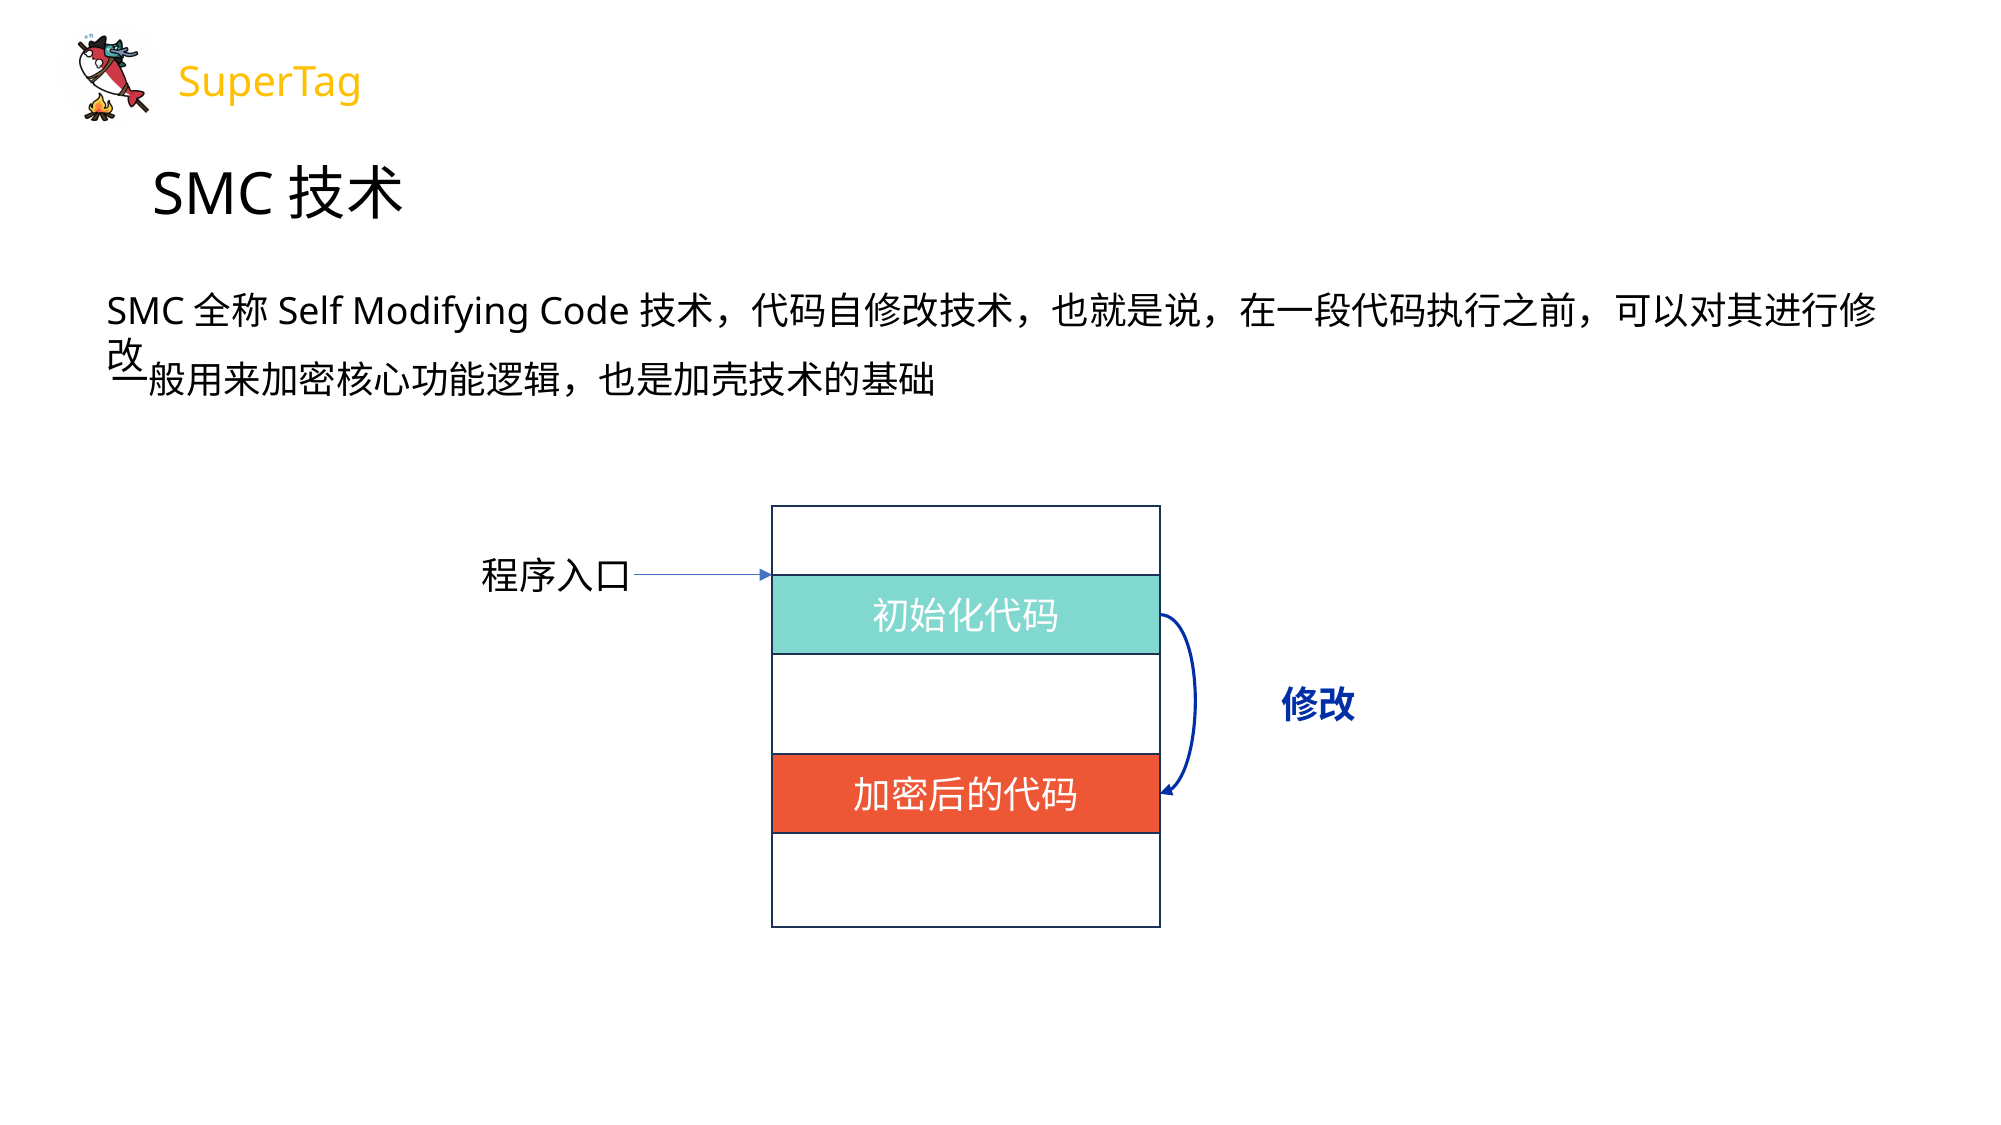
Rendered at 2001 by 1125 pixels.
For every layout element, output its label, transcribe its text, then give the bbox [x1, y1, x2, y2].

text_box SMC全称Self Modifying Code技术，代码自修改技术，也就是说，在一段代码执行之前，可以对其进行修改 [91, 279, 1908, 385]
text_box 初始化代码 [771, 574, 1161, 655]
picture [57, 20, 164, 127]
text_box 修改 [1266, 673, 1377, 734]
text_box 一般用来加密核心功能逻辑，也是加壳技术的基础 [96, 348, 952, 408]
text_box [771, 505, 1161, 574]
text_box [771, 834, 1161, 928]
title SMC技术 [137, 136, 479, 256]
text_box [771, 655, 1159, 753]
text_box 加密后的代码 [771, 753, 1161, 834]
text_box 程序入口 [467, 544, 651, 605]
